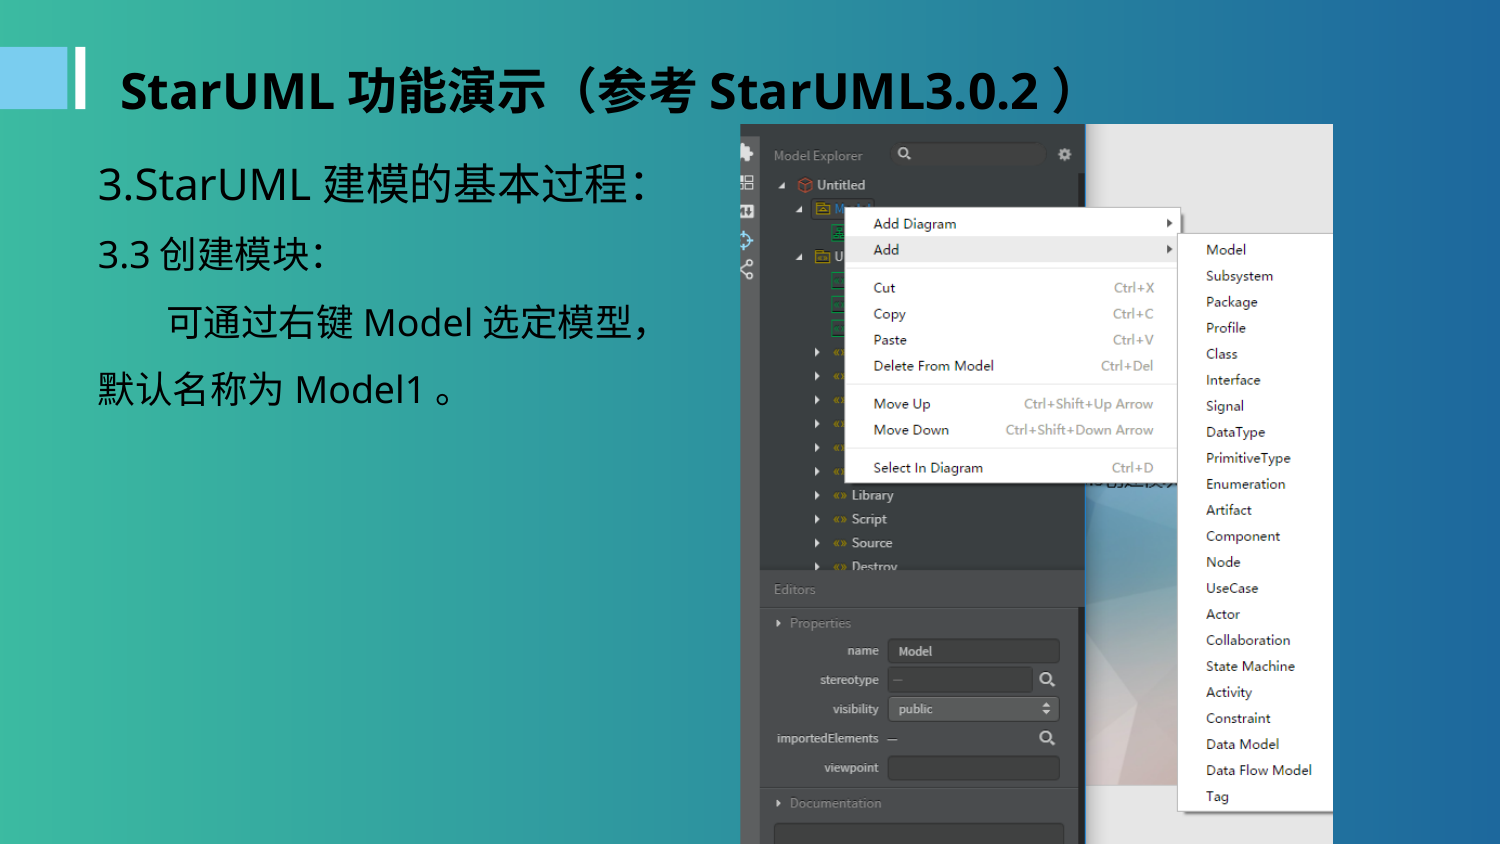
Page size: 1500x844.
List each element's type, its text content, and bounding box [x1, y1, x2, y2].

picture [0, 0, 1500, 844]
text_box StarUML功能演示（参考StarUML3.0.2） [105, 52, 1263, 127]
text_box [0, 46, 86, 110]
text_box 3.StarUML建模的基本过程： 3.3创建模块： 可通过右键Model选定模型，默认名称为Model1。 [83, 122, 651, 419]
